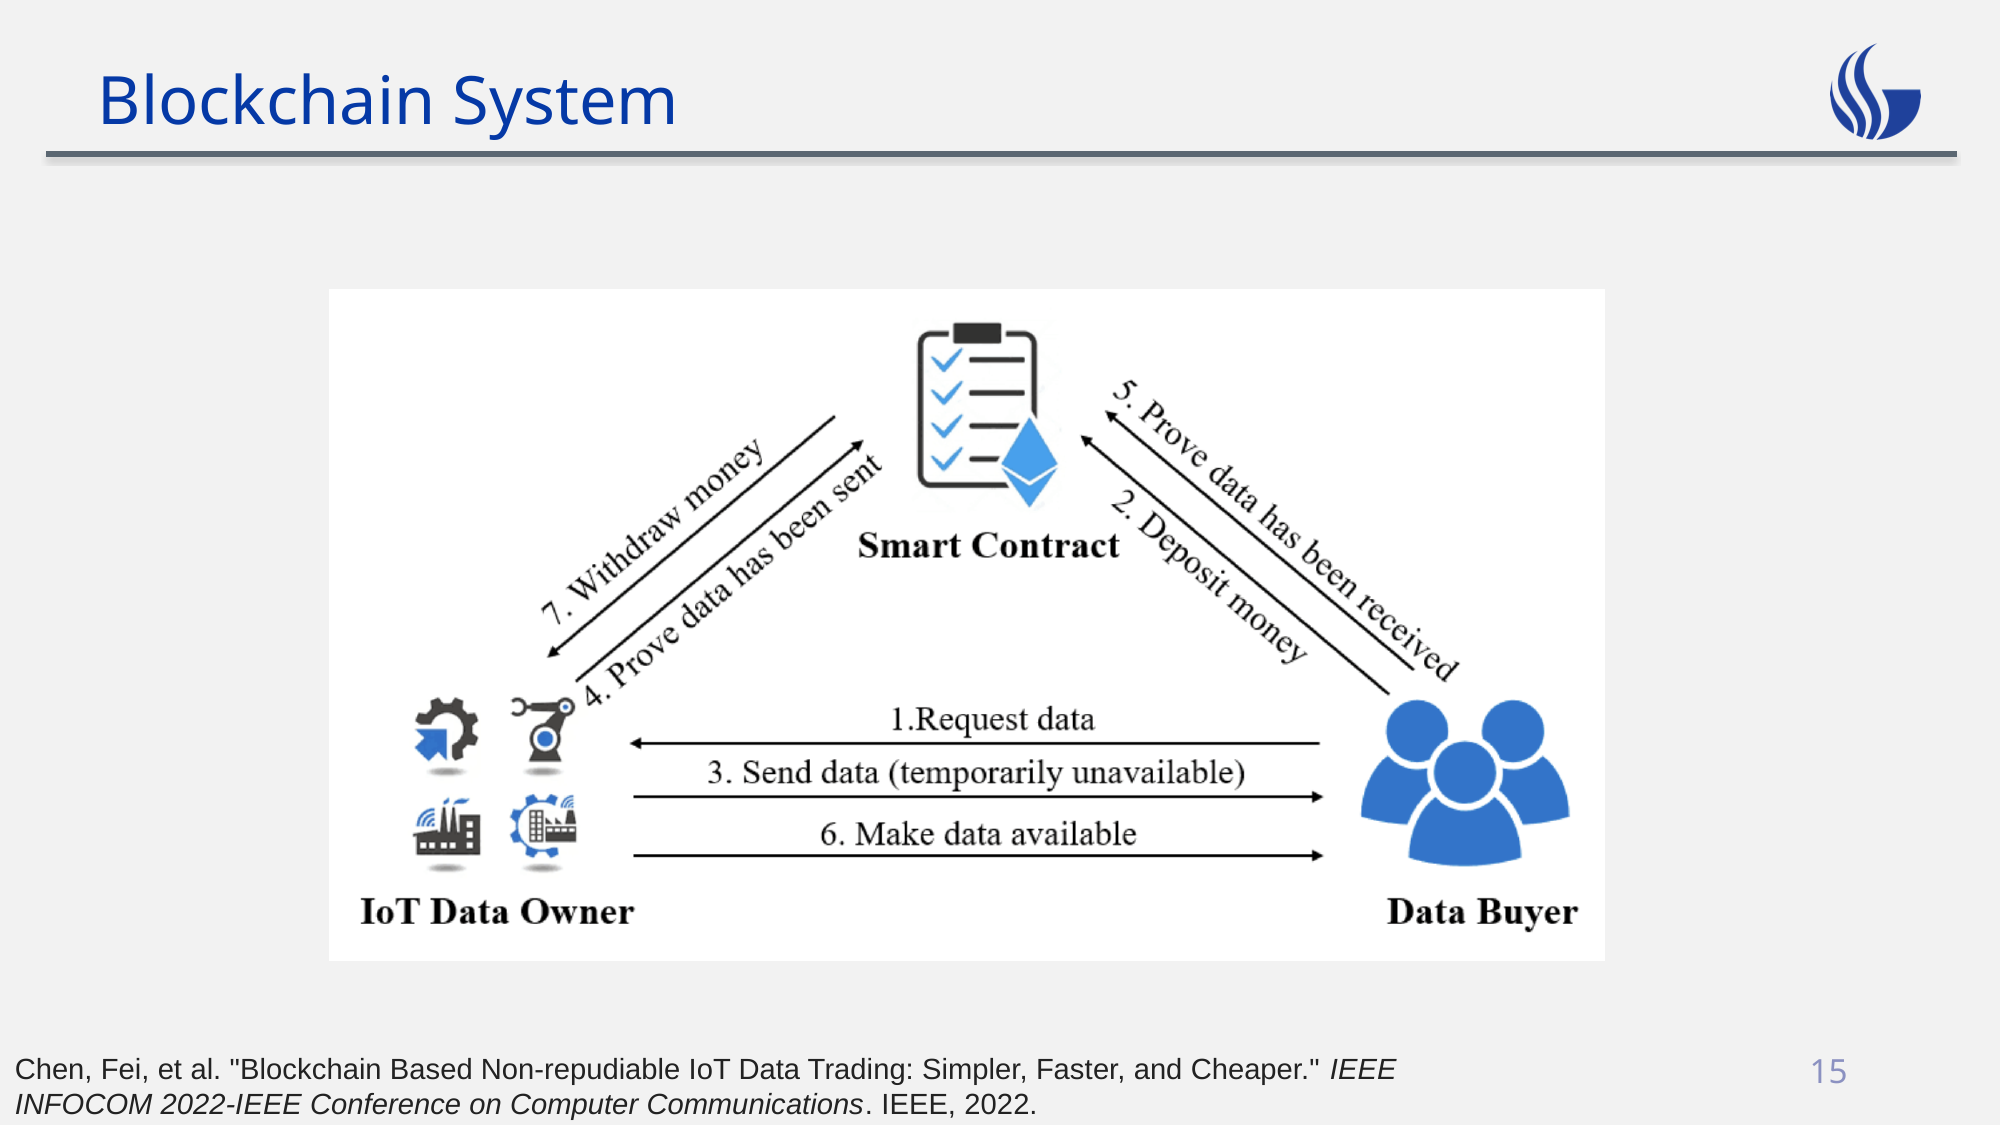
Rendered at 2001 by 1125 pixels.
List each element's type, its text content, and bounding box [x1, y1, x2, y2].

slide_number 15 [1457, 1042, 1863, 1103]
picture [1830, 43, 1921, 140]
text_box Chen, Fei, et al. "Blockchain Based Non-repudiable IoT Data Trading: Simpler, Faster, and Cheaper." IEEE INFOCOM 2022-IEEE Conference on Computer Communications. IEEE, 2022. [0, 1042, 1457, 1125]
picture [329, 289, 1605, 961]
title Blockchain System [82, 59, 1808, 162]
